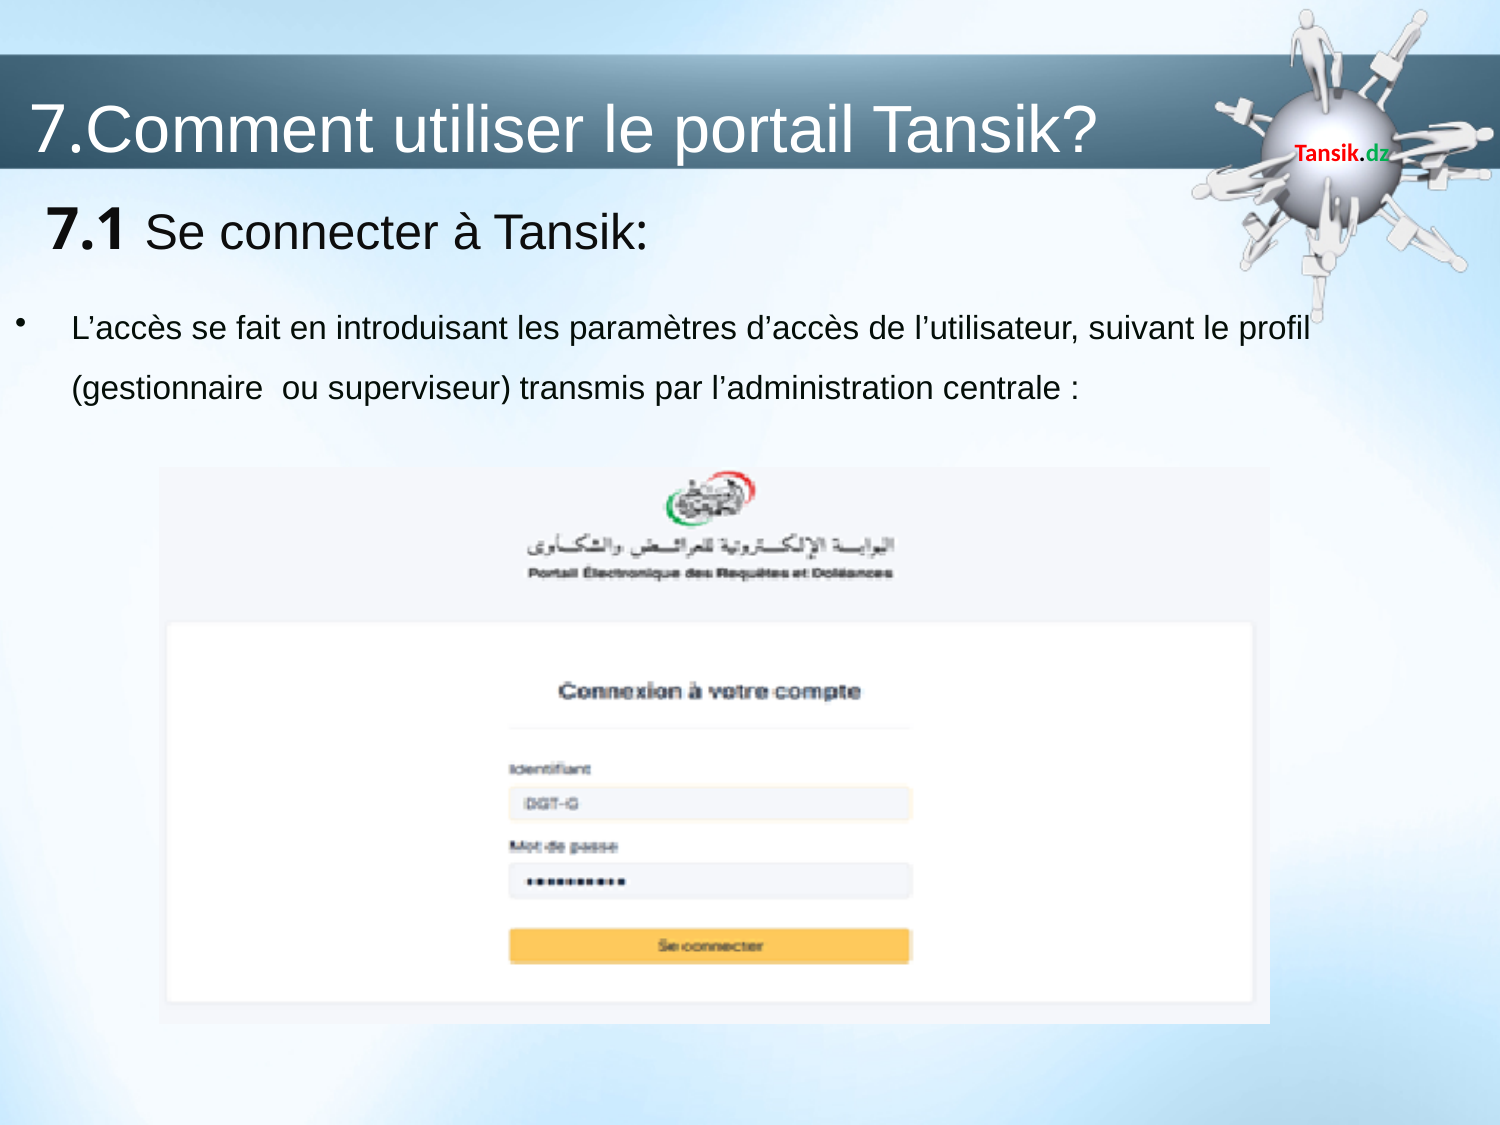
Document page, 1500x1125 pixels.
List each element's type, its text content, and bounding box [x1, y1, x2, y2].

text_box 7.1 Se connecter à Tansik: [31, 167, 1232, 278]
title 7.Comment utiliser le portail Tansik? [14, 67, 1152, 185]
text_box Tansik.dz [1279, 128, 1422, 185]
picture [0, 0, 1500, 1125]
text_box L’accès se fait en introduisant les paramètres d’accès de l’utilisateur, suivant le profil (gestionnaire ou superviseur) transmis par l’administration centrale : [0, 278, 1469, 1093]
picture [159, 467, 1270, 1024]
